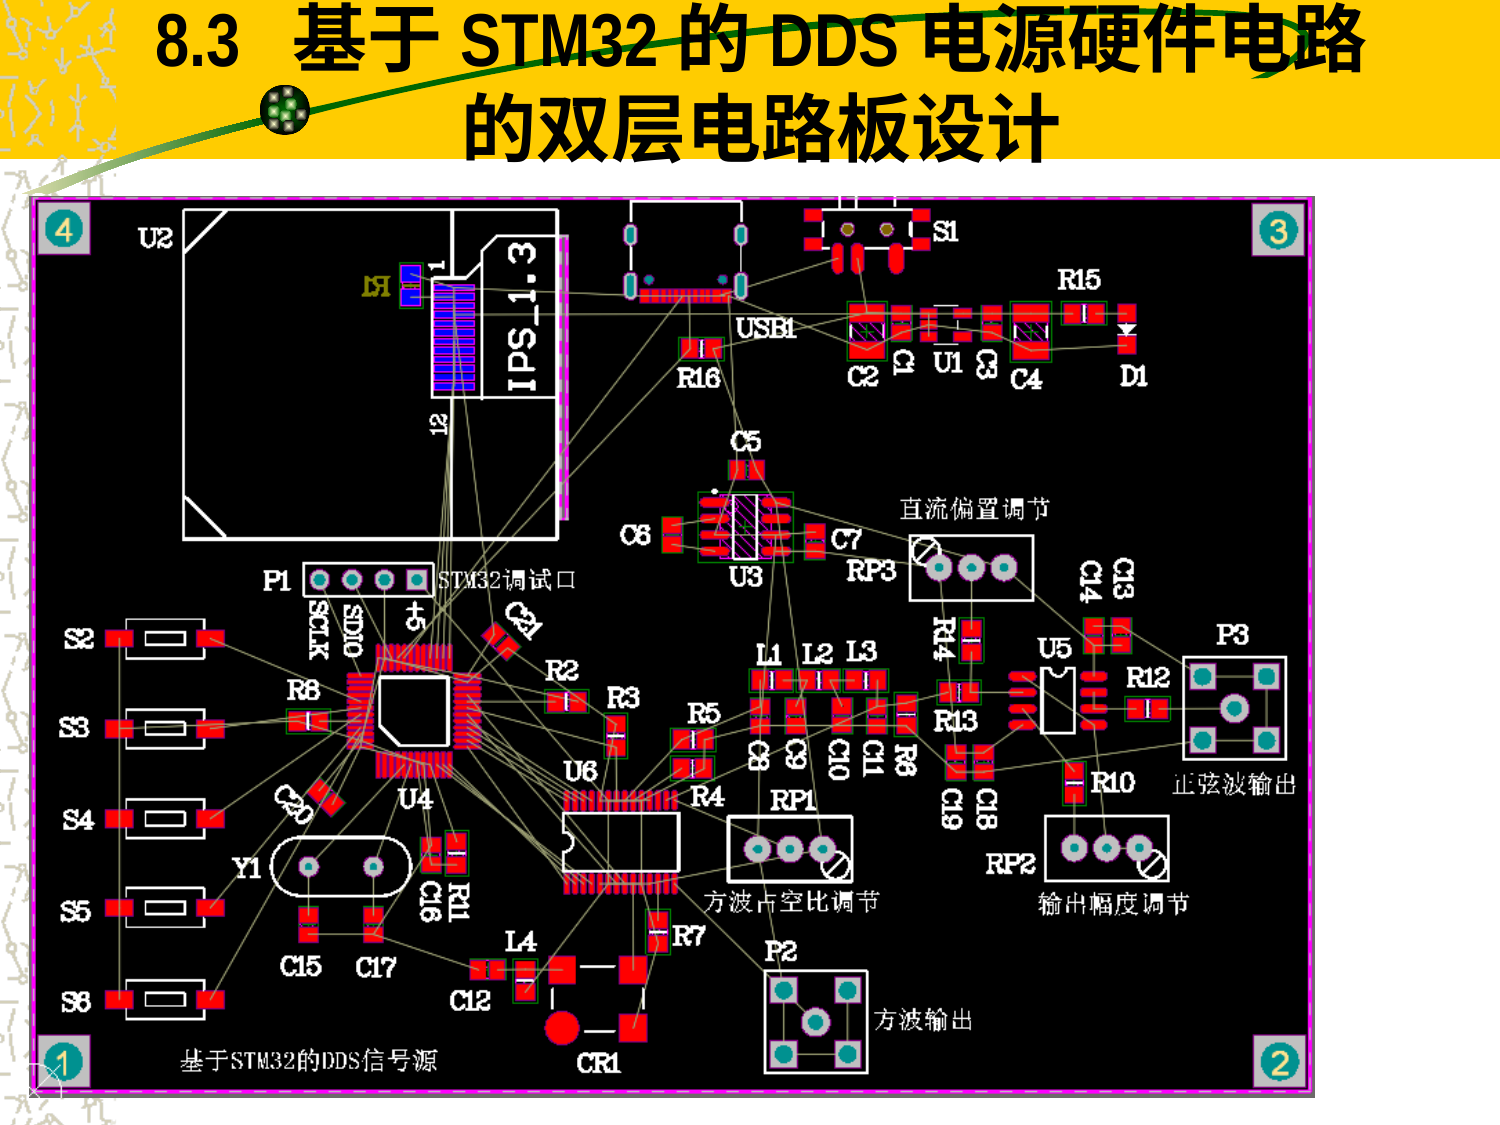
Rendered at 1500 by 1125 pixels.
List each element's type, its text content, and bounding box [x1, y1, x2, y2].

picture [0, 0, 1315, 1125]
text_box 8.3 基于STM32的DDS电源硬件电路的双层电路板设计 [123, 0, 1399, 164]
